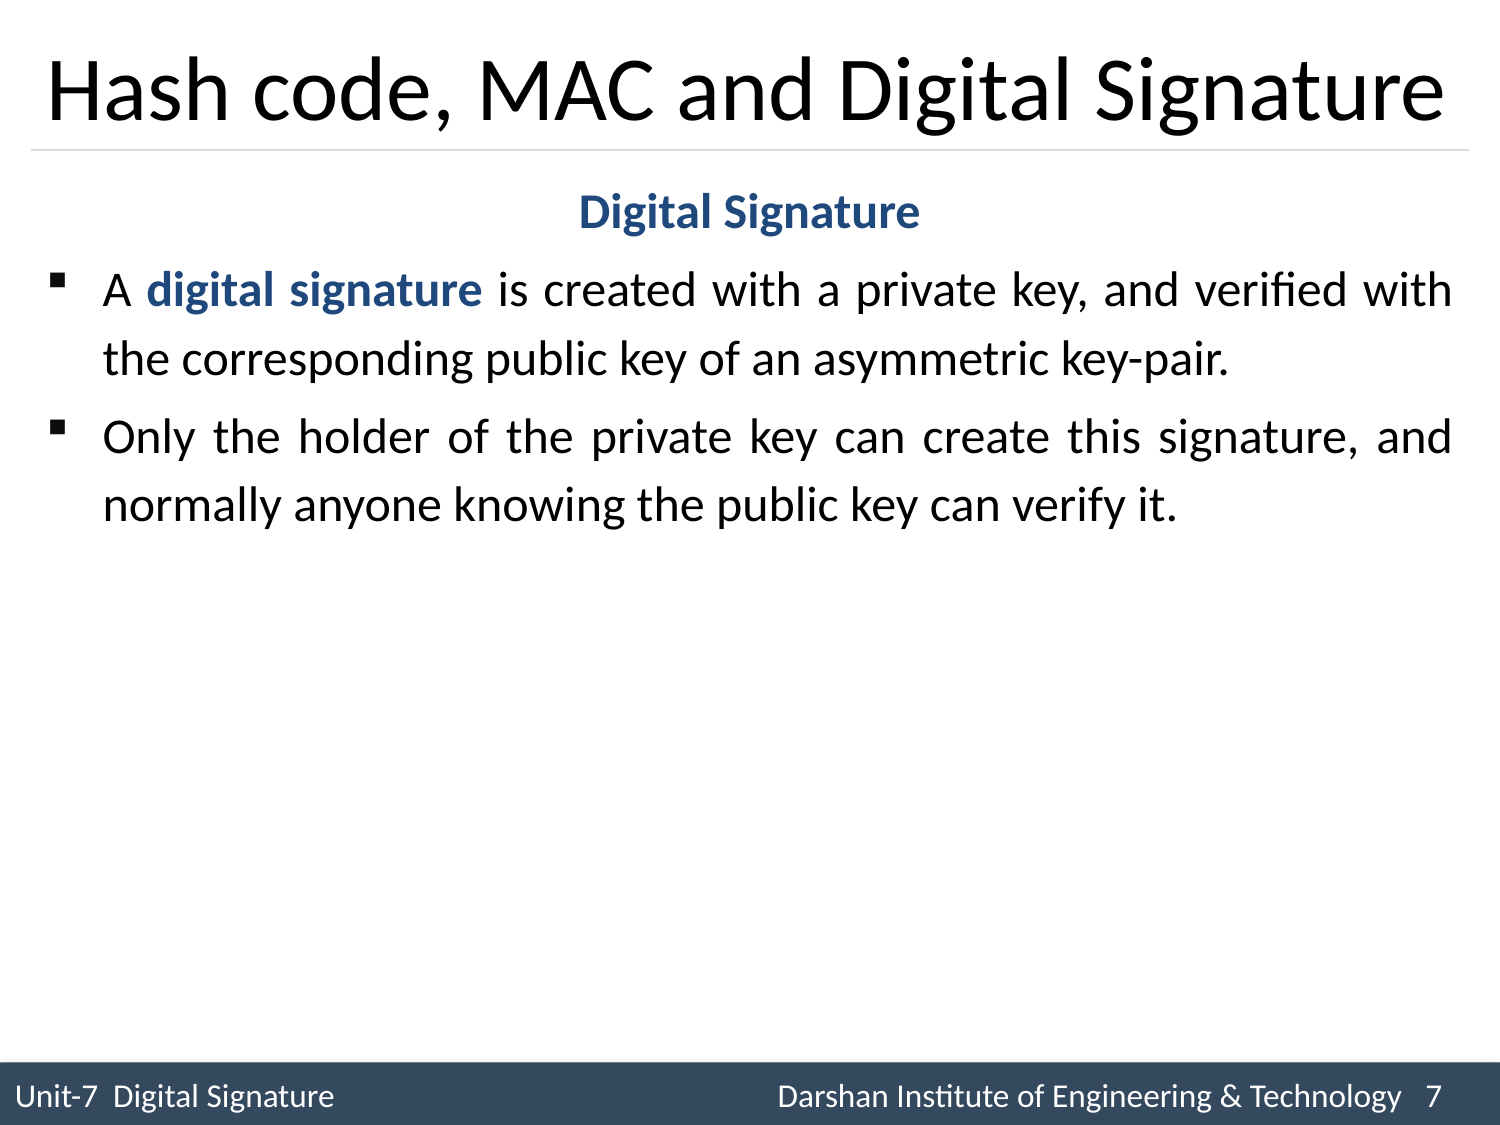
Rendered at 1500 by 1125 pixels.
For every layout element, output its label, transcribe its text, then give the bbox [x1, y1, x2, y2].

title Hash code, MAC and Digital Signature [31, 17, 1469, 150]
list Digital Signature A digital signature is created with a private key, and verified with the corresponding public key of an asymmetric key-pair. Only the holder of the private key can create this signature, and normally anyone knowing the public key can verify it. [31, 162, 1469, 1038]
